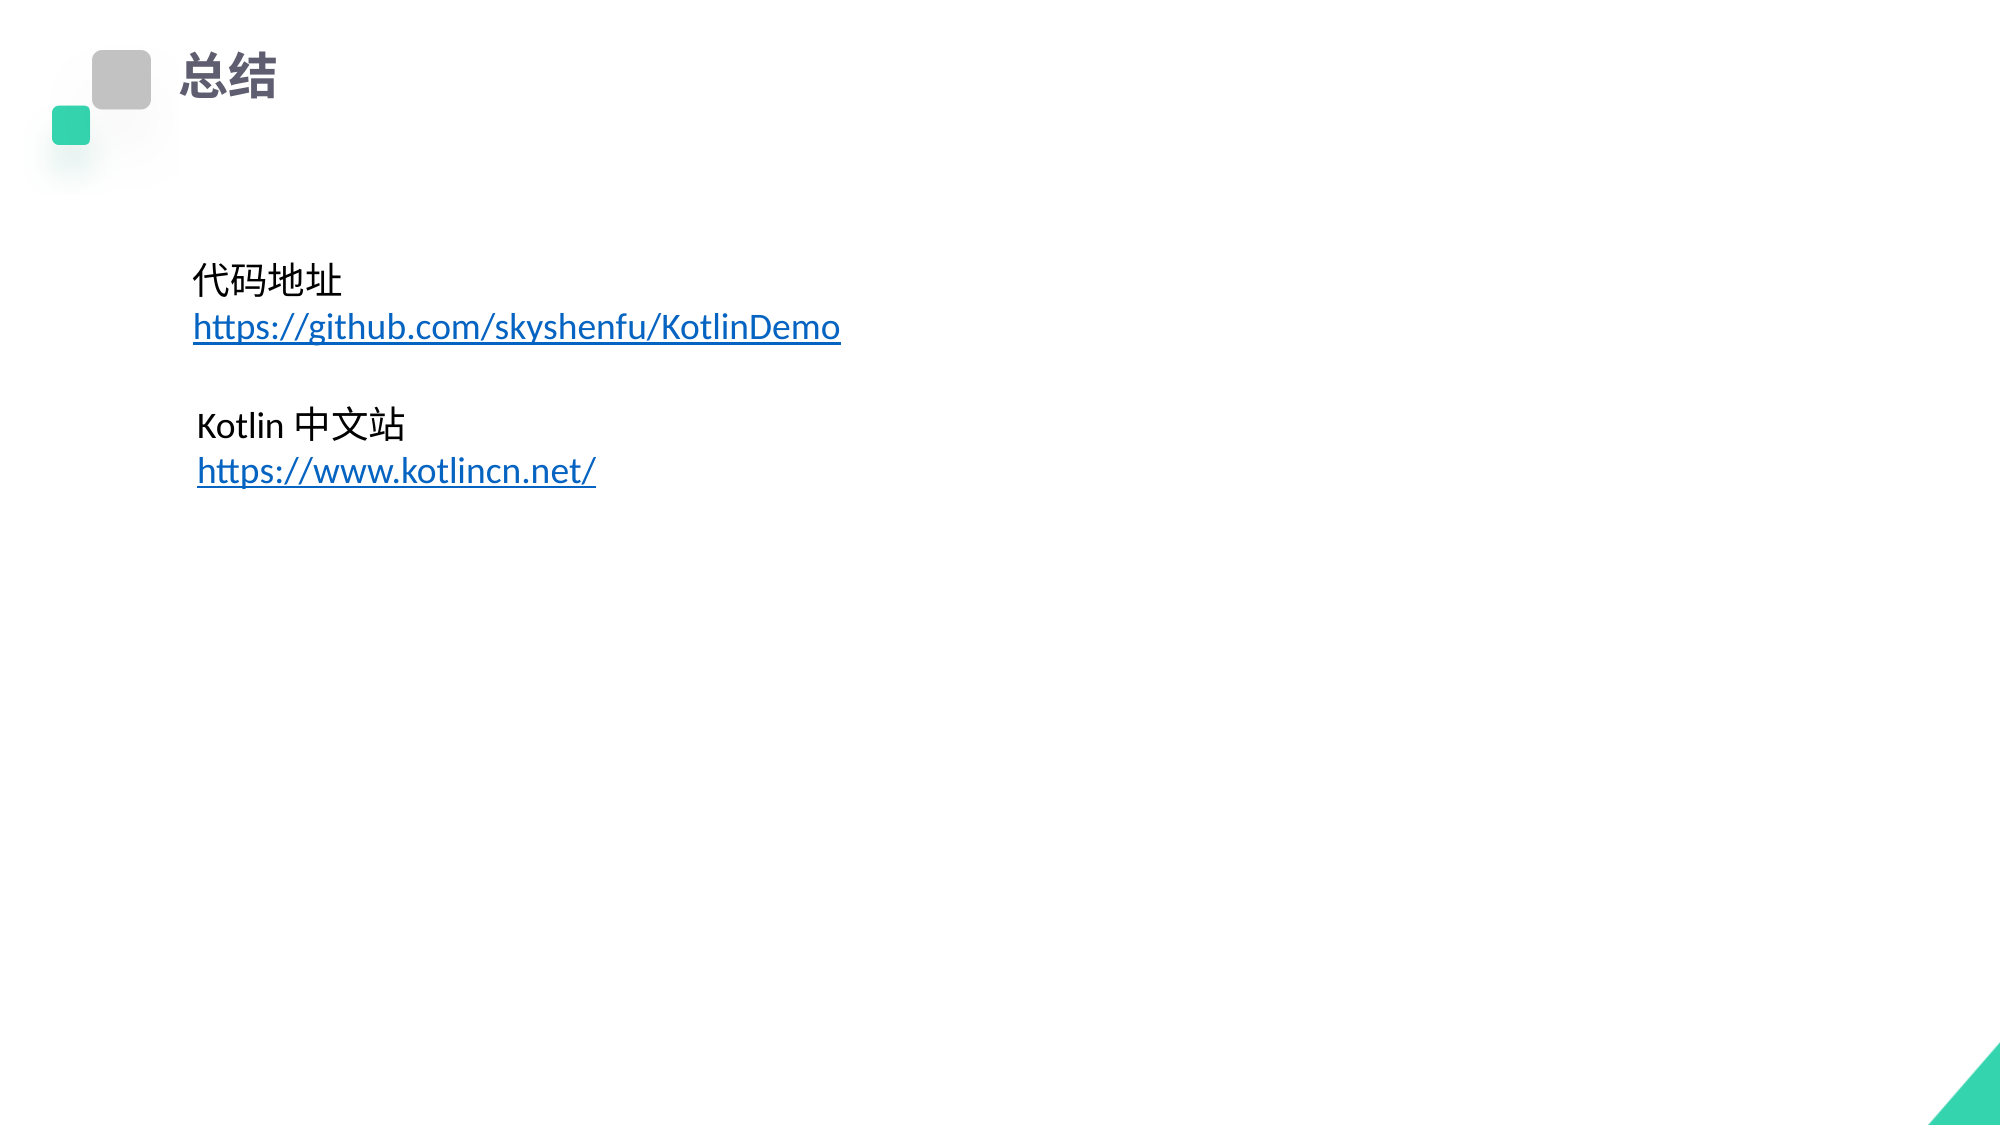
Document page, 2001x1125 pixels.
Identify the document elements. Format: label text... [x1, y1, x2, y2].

picture [1924, 1033, 2000, 1125]
picture [0, 0, 179, 195]
text_box 总结 [179, 43, 1946, 116]
text_box 代码地址 https://github.com/skyshenfu/KotlinDemo [178, 249, 1667, 355]
text_box Kotlin中文站 https://www.kotlincn.net/ [182, 393, 1671, 499]
